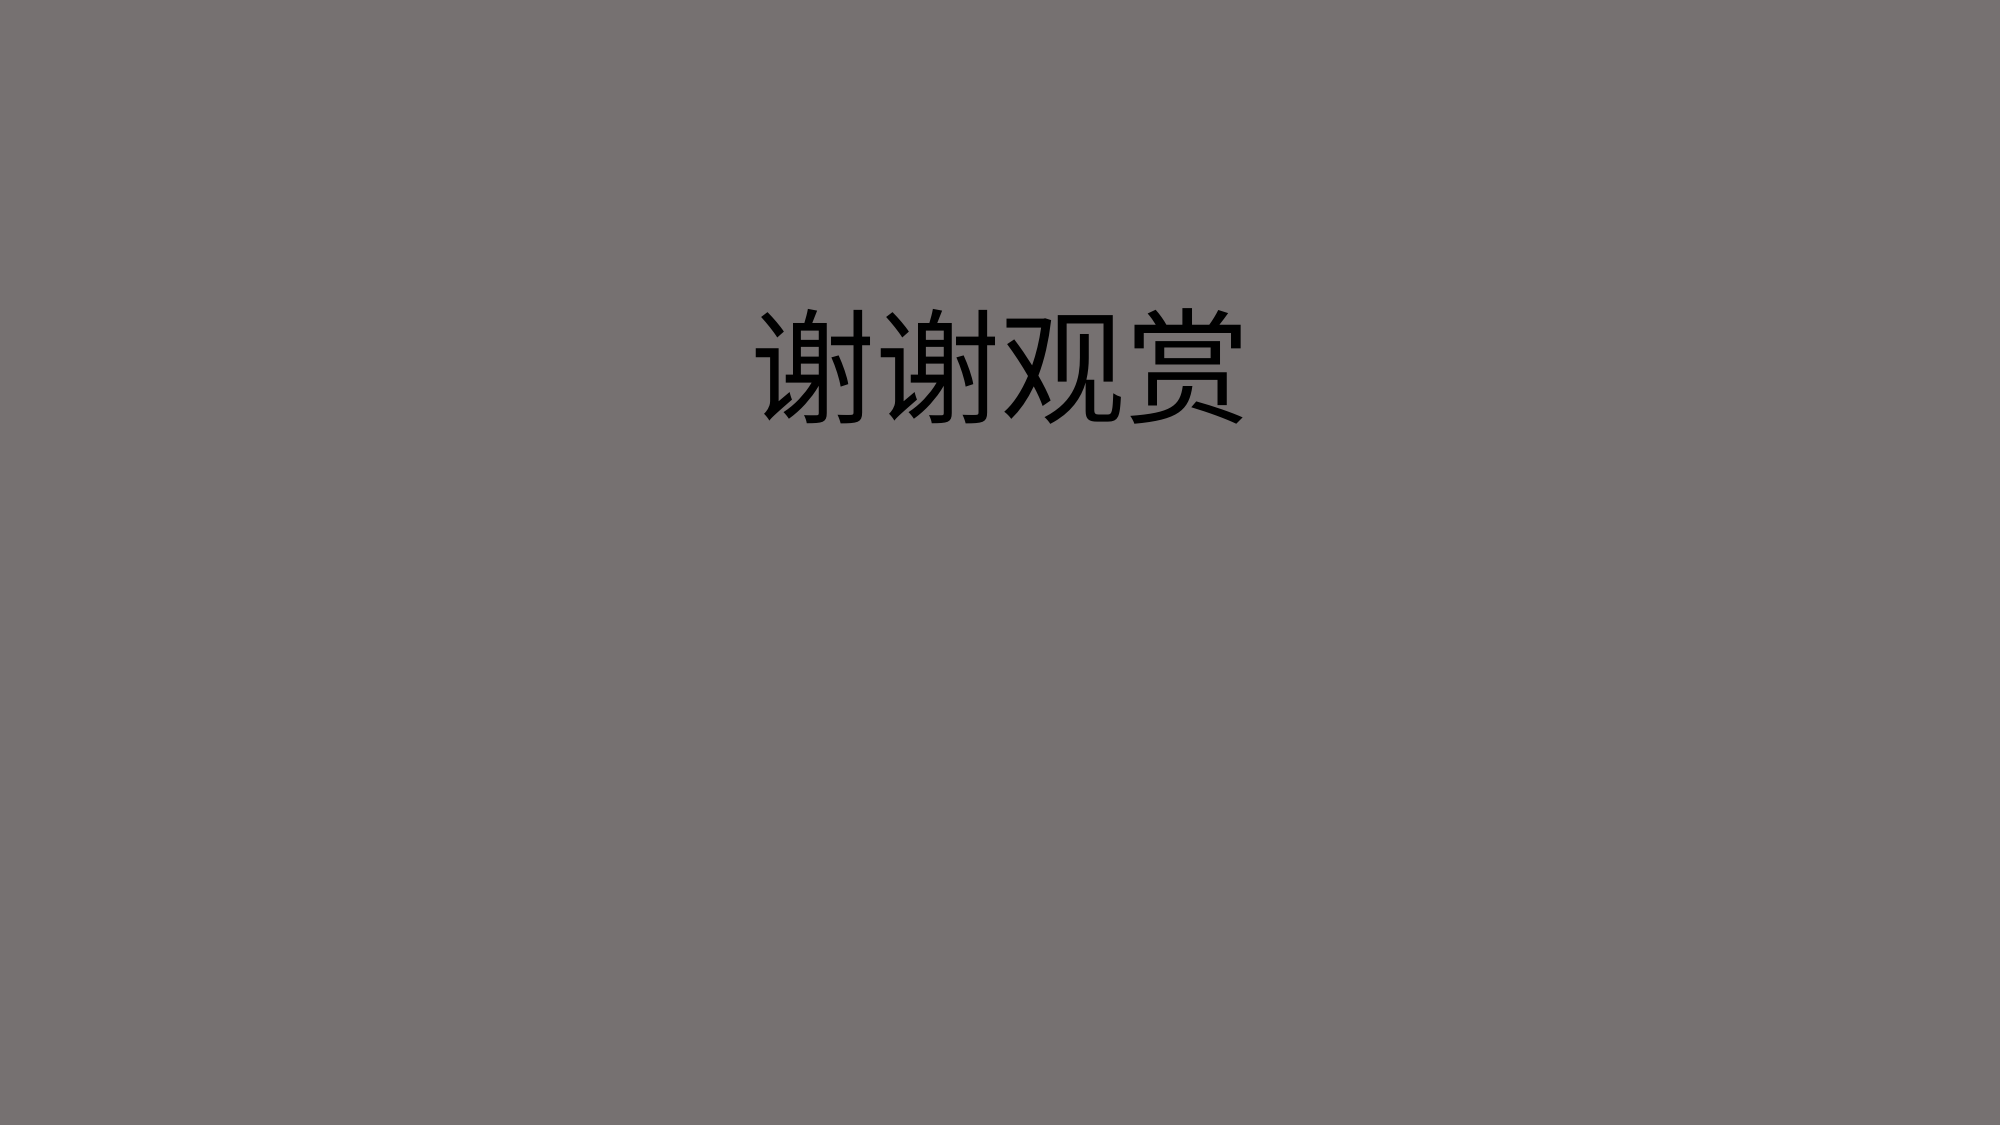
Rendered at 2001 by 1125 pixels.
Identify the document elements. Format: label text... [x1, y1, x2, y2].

list 谢谢观赏 [137, 299, 1863, 1014]
